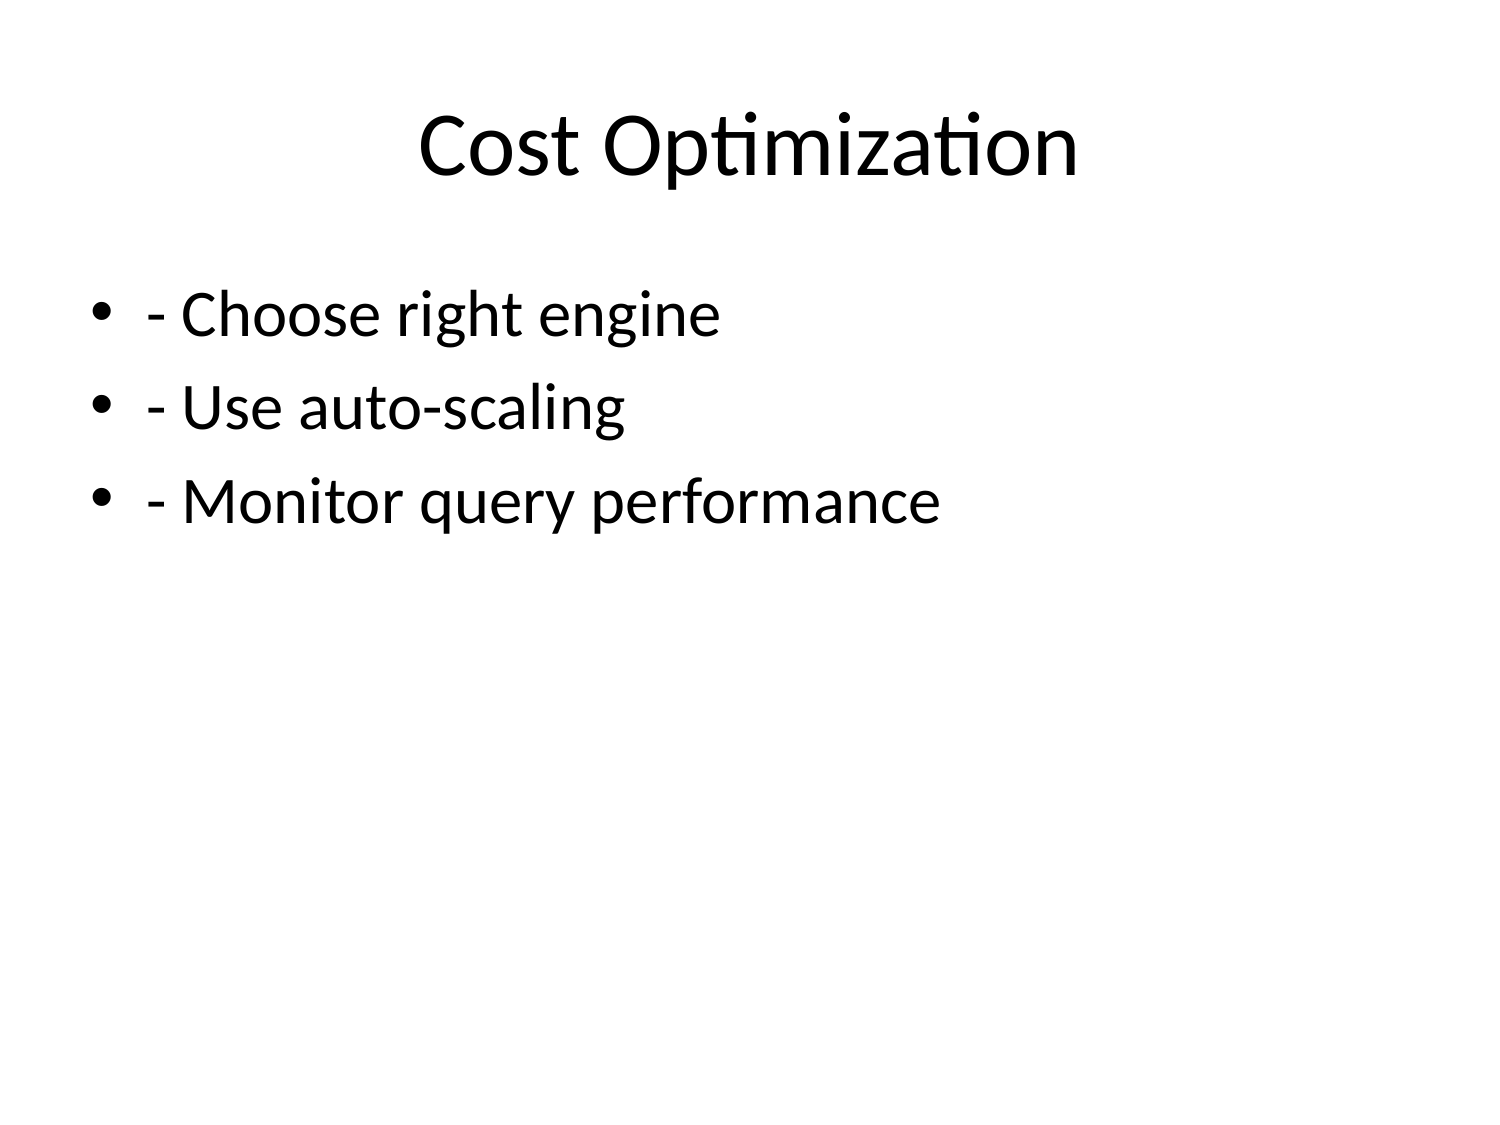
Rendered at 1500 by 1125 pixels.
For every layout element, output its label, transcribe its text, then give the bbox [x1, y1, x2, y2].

title Cost Optimization [75, 45, 1425, 233]
list - Choose right engine - Use auto-scaling - Monitor query performance [75, 262, 1425, 1005]
